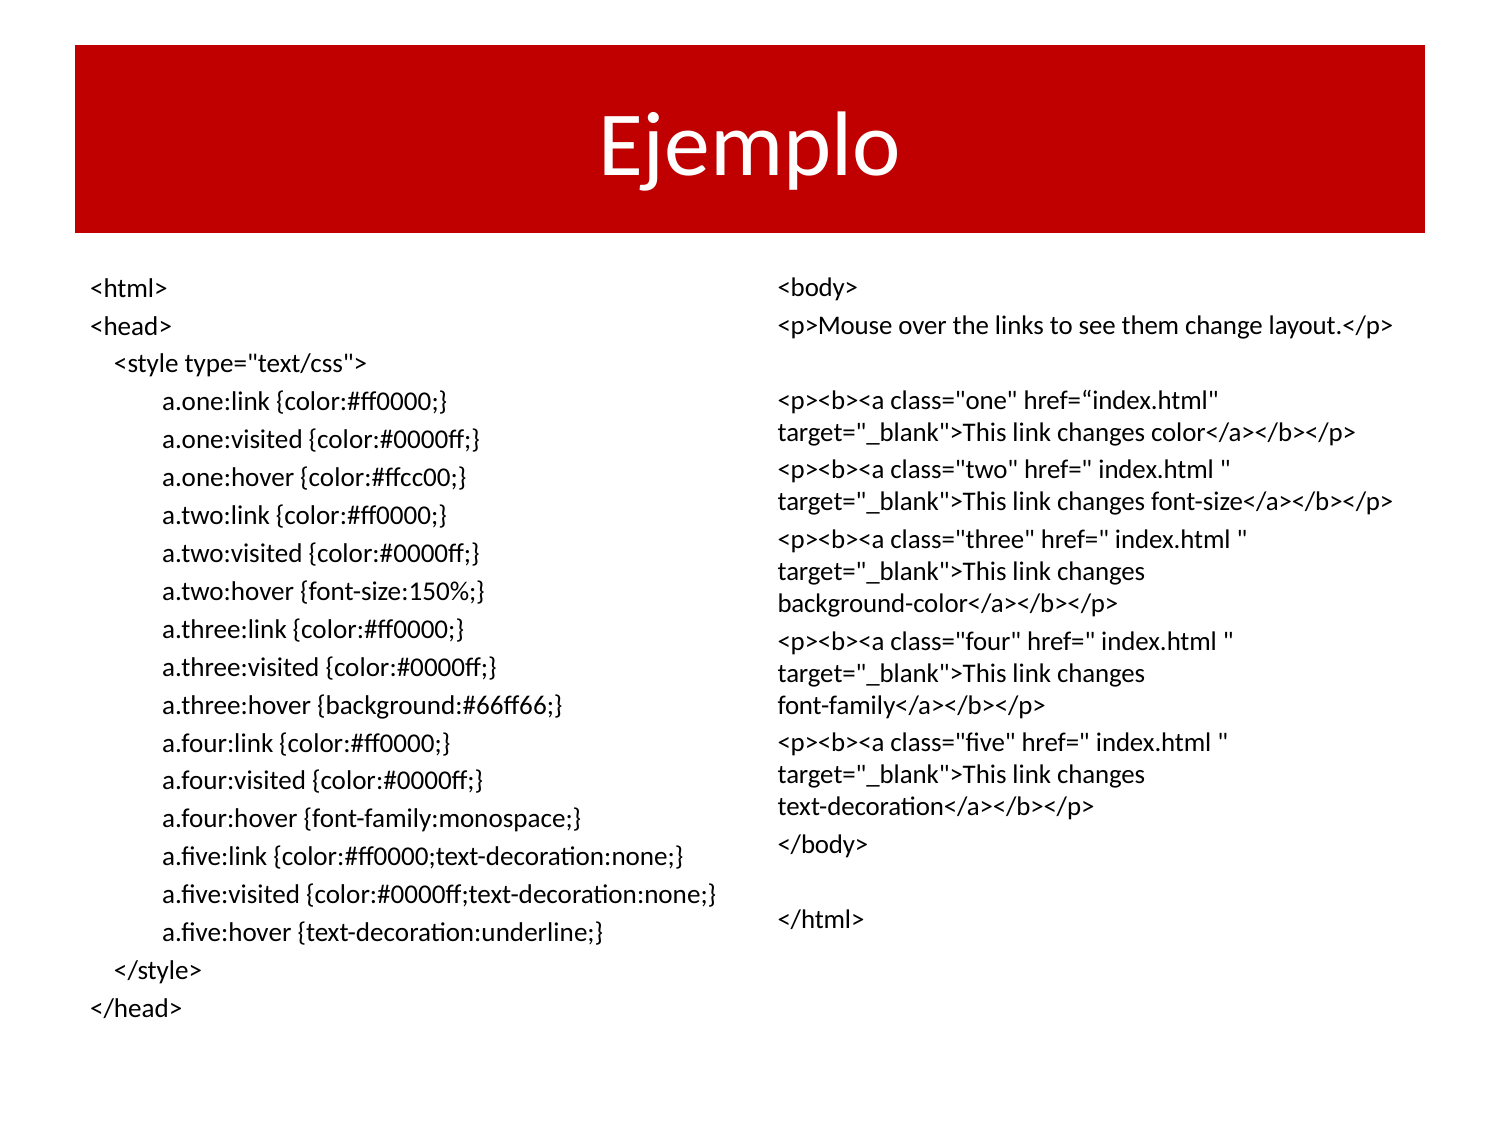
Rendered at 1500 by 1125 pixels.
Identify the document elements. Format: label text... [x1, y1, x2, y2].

title Ejemplo [75, 45, 1425, 233]
list <body> <p>Mouse over the links to see them change layout.</p> <p><b><a class="one" href=“index.html" target="_blank">This link changes color</a></b></p> <p><b><a class="two" href=" index.html " target="_blank">This link changes font-size</a></b></p> <p><b><a class="three" href=" index.html " target="_blank">This link changes background-color</a></b></p> <p><b><a class="four" href=" index.html " target="_blank">This link changes font-family</a></b></p> <p><b><a class="five" href=" index.html " target="_blank">This link changes text-decoration</a></b></p> </body> </html> [762, 262, 1425, 1005]
list <html> <head> <style type="text/css"> a.one:link {color:#ff0000;} a.one:visited {color:#0000ff;} a.one:hover {color:#ffcc00;} a.two:link {color:#ff0000;} a.two:visited {color:#0000ff;} a.two:hover {font-size:150%;} a.three:link {color:#ff0000;} a.three:visited {color:#0000ff;} a.three:hover {background:#66ff66;} a.four:link {color:#ff0000;} a.four:visited {color:#0000ff;} a.four:hover {font-family:monospace;} a.five:link {color:#ff0000;text-decoration:none;} a.five:visited {color:#0000ff;text-decoration:none;} a.five:hover {text-decoration:underline;} </style> </head> [75, 262, 738, 1005]
